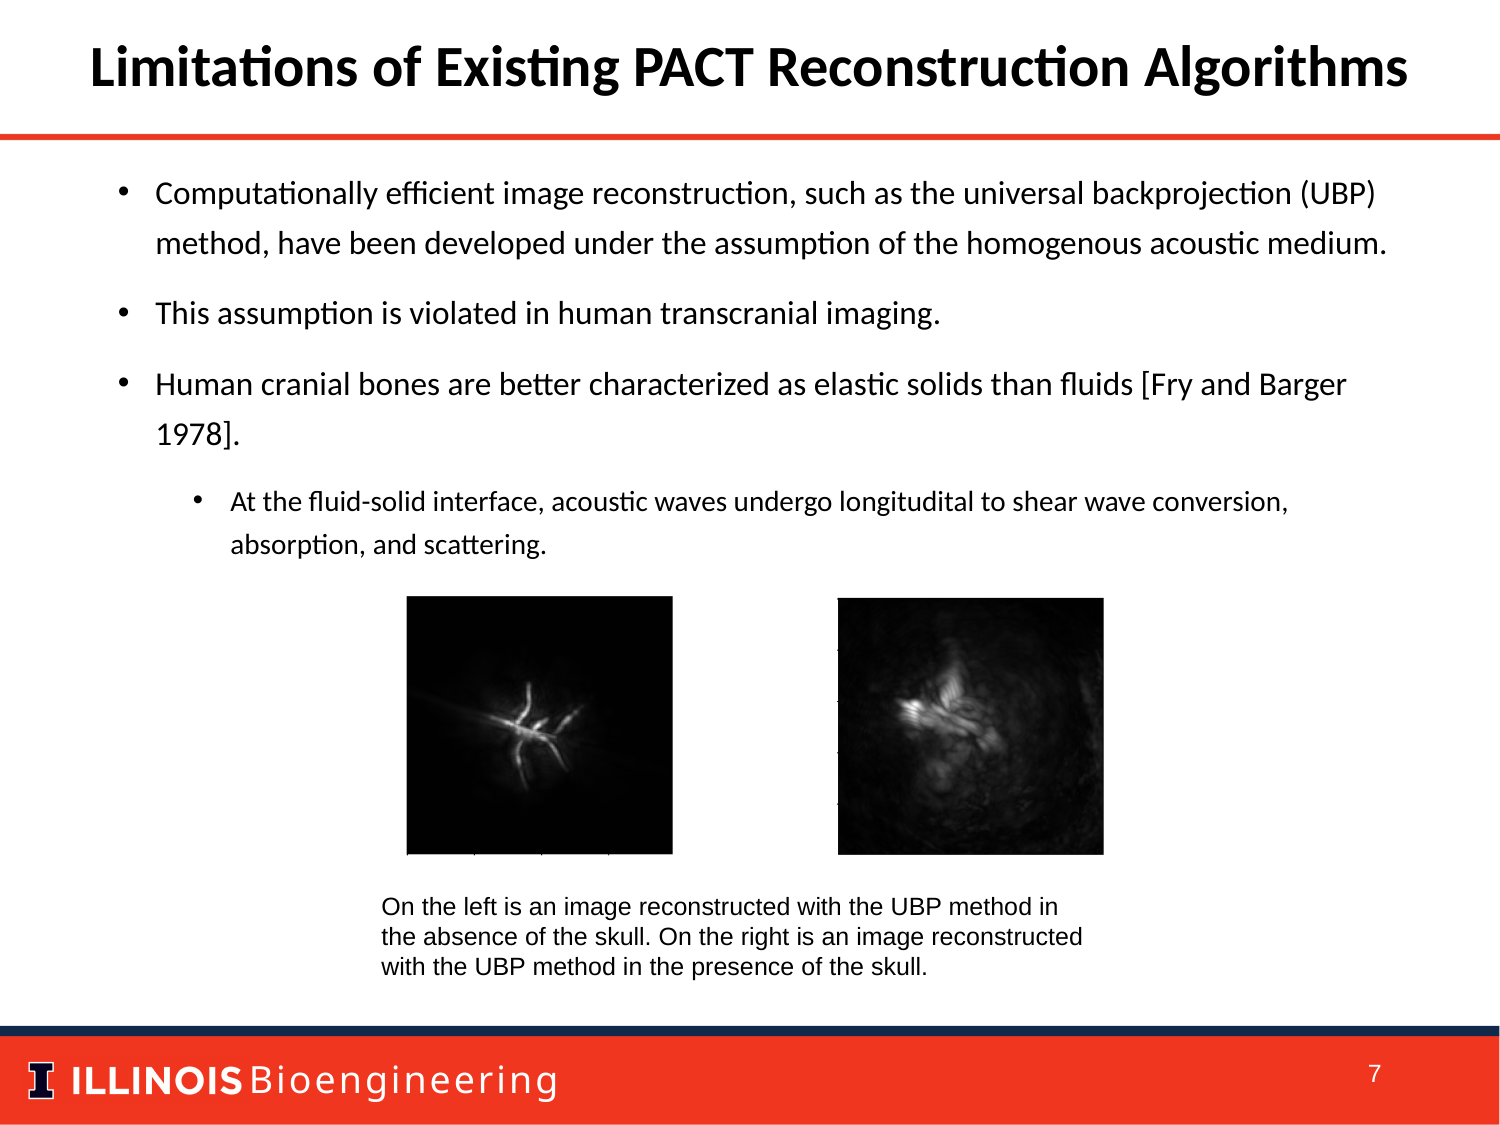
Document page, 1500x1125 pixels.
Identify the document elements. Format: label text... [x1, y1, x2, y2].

text_box On the left is an image reconstructed with the UBP method in the absence of the skull. On the right is an image reconstructed with the UBP method in the presence of the skull. [366, 882, 1112, 988]
text_box [1059, 1042, 1397, 1103]
picture [366, 570, 681, 882]
picture [22, 1057, 250, 1104]
picture [797, 572, 1113, 883]
text_box Limitations of Existing PACT Reconstruction Algorithms [0, 0, 1500, 135]
text_box Computationally efficient image reconstruction, such as the universal backprojection (UBP) method, have been developed under the assumption of the homogenous acoustic medium. This assumption is violated in human transcranial imaging. Human cranial bones are better characterized as elastic solids than fluids [Fry and Barger 1978]. At the fluid-solid interface, acoustic waves undergo longitudital to shear wave conversion, absorption, and scattering. [103, 153, 1441, 1013]
